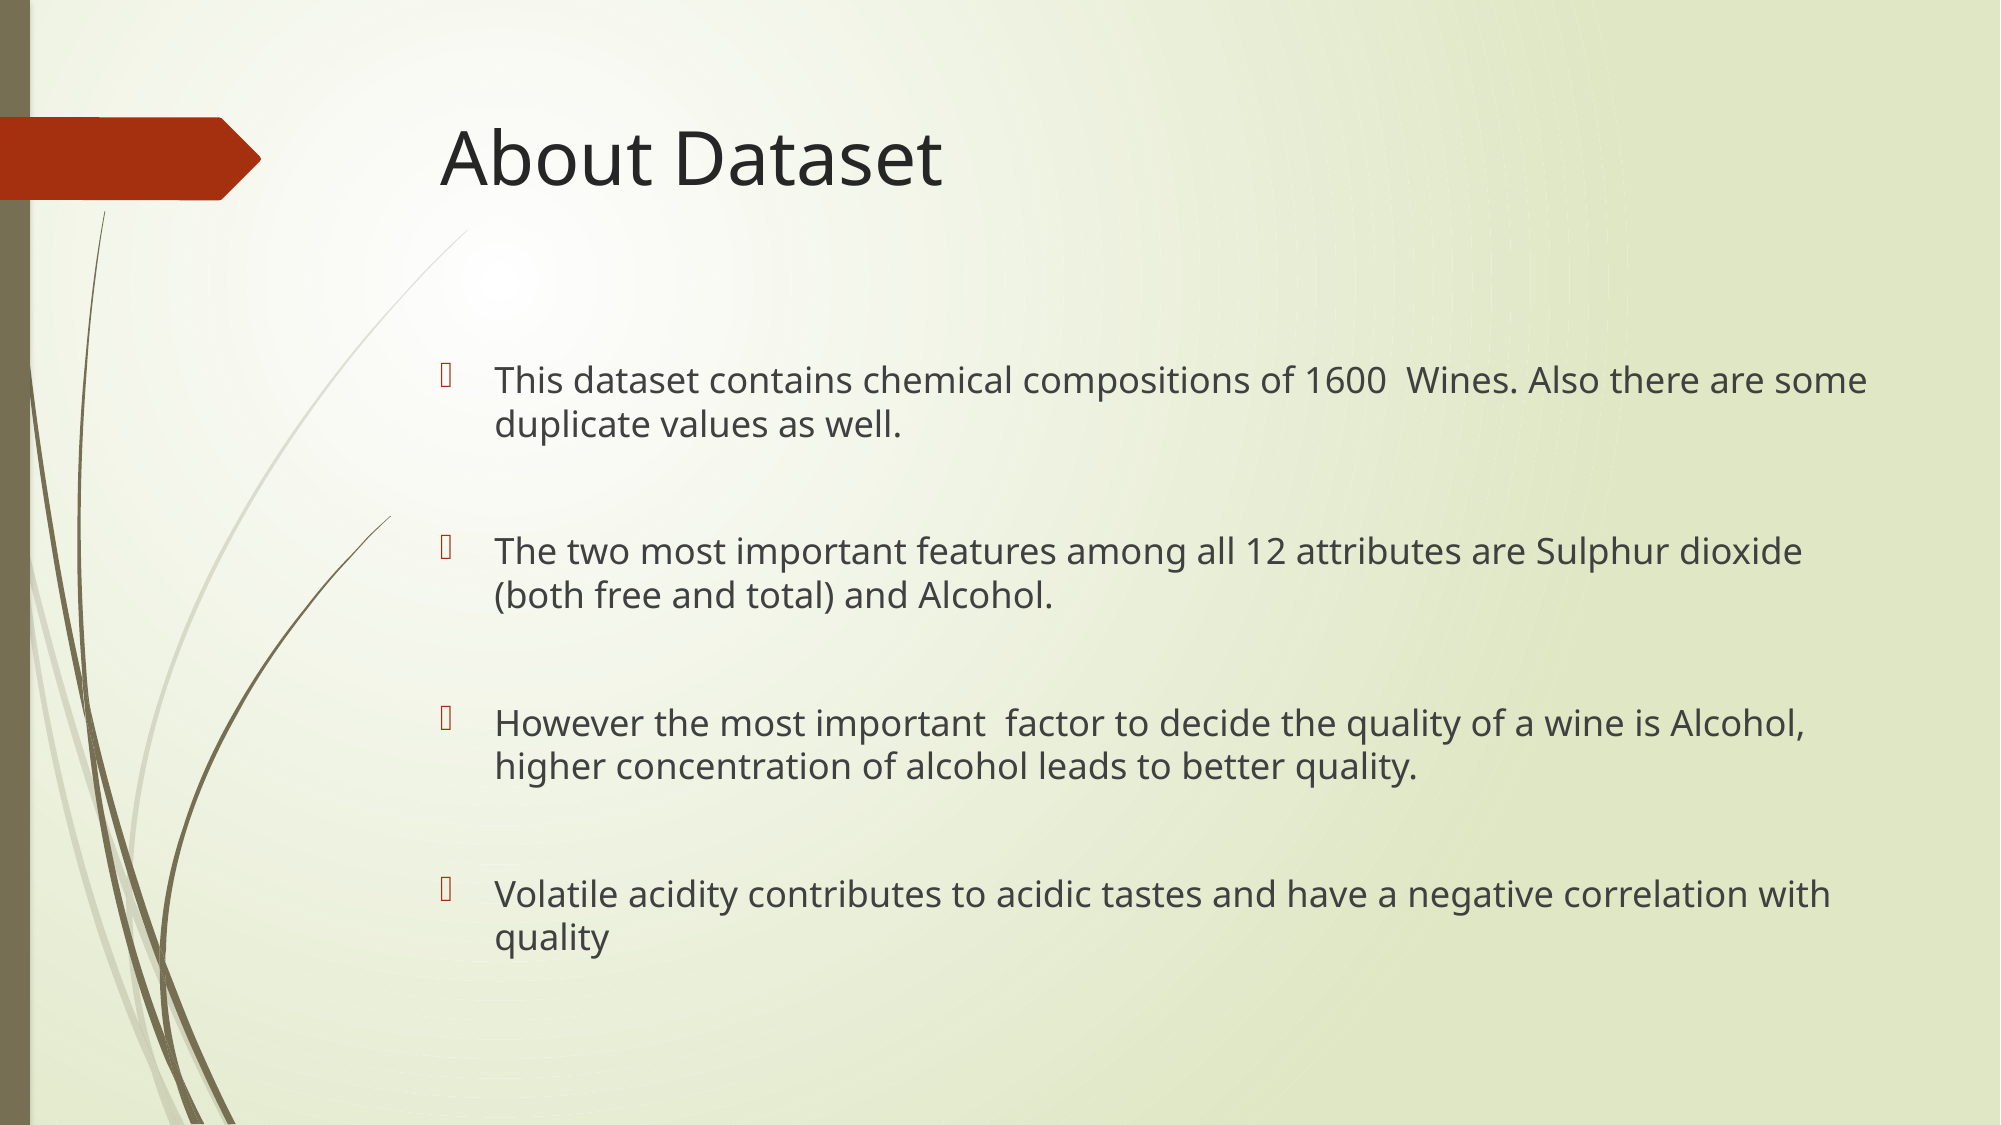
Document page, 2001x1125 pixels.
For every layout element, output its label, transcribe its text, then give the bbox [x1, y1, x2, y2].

list This dataset contains chemical compositions of 1600 Wines. Also there are some duplicate values as well. The two most important features among all 12 attributes are Sulphur dioxide (both free and total) and Alcohol. However the most important factor to decide the quality of a wine is Alcohol, higher concentration of alcohol leads to better quality. Volatile acidity contributes to acidic tastes and have a negative correlation with quality [424, 350, 1888, 970]
title About Dataset [425, 102, 1888, 313]
